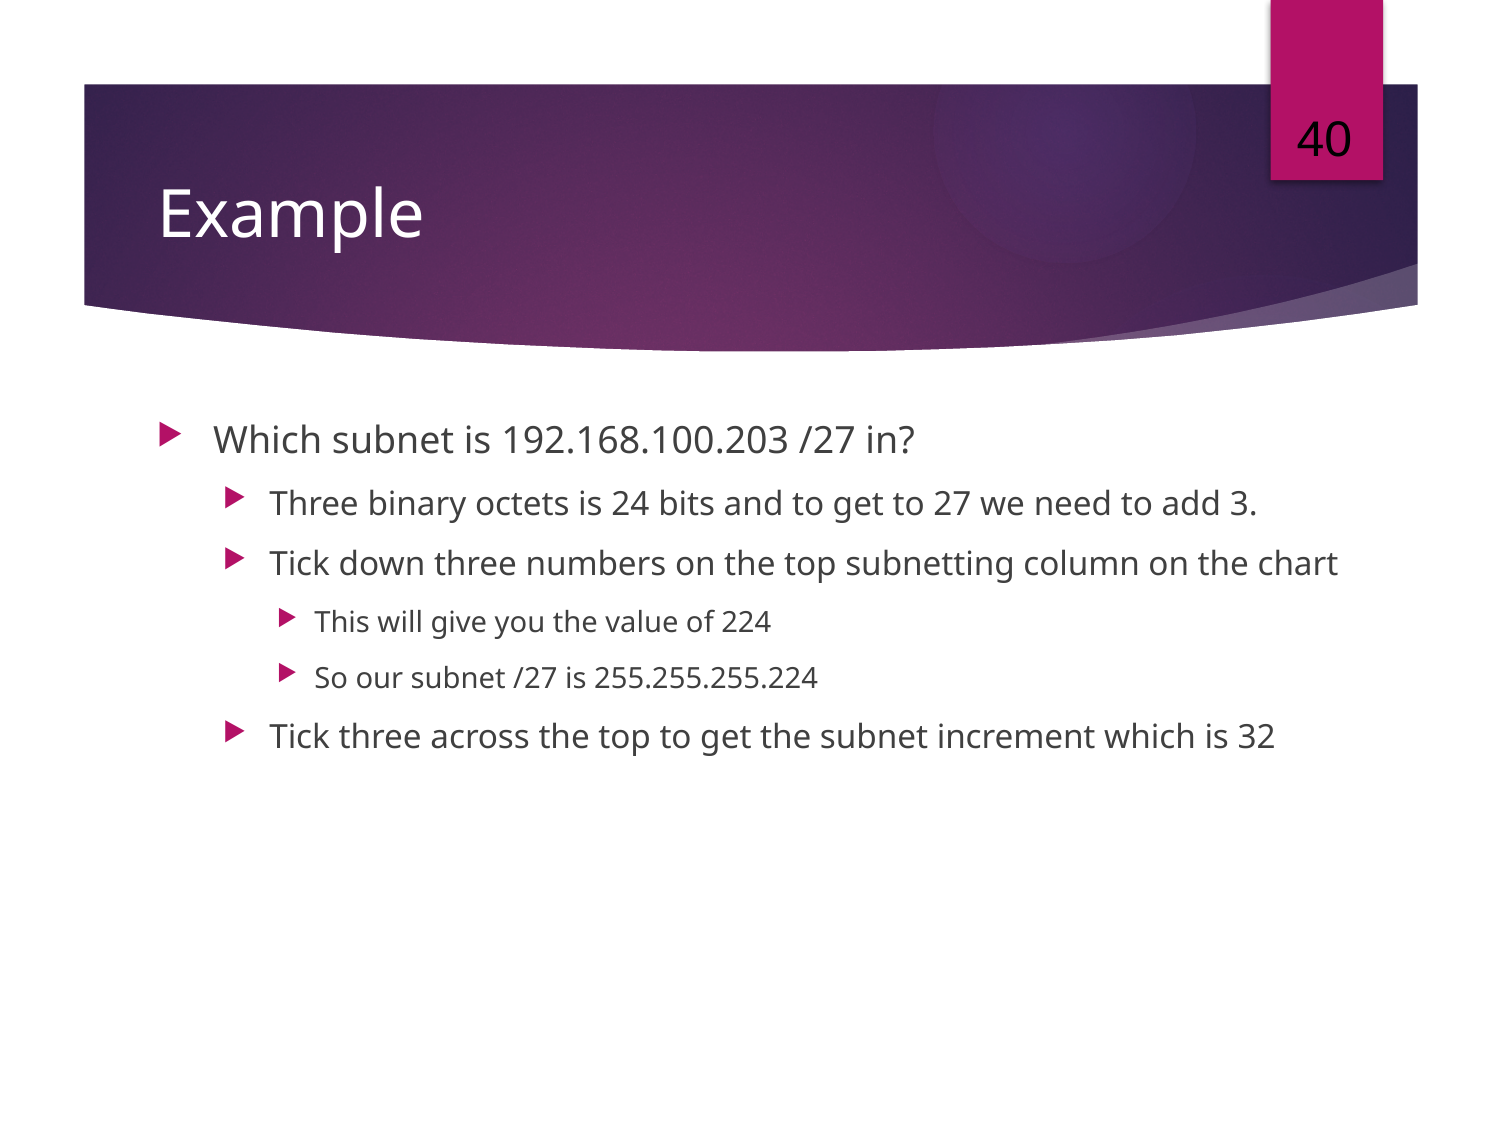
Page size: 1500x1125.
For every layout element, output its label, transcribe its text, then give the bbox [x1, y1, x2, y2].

slide_number 40 [1259, 48, 1390, 175]
title Example [142, 152, 1183, 269]
list Which subnet is 192.168.100.203 /27 in? Three binary octets is 24 bits and to get to 27 we need to add 3. Tick down three numbers on the top subnetting column on the chart This will give you the value of 224 So our subnet /27 is 255.255.255.224 Tick three across the top to get the subnet increment which is 32 [141, 408, 1390, 988]
